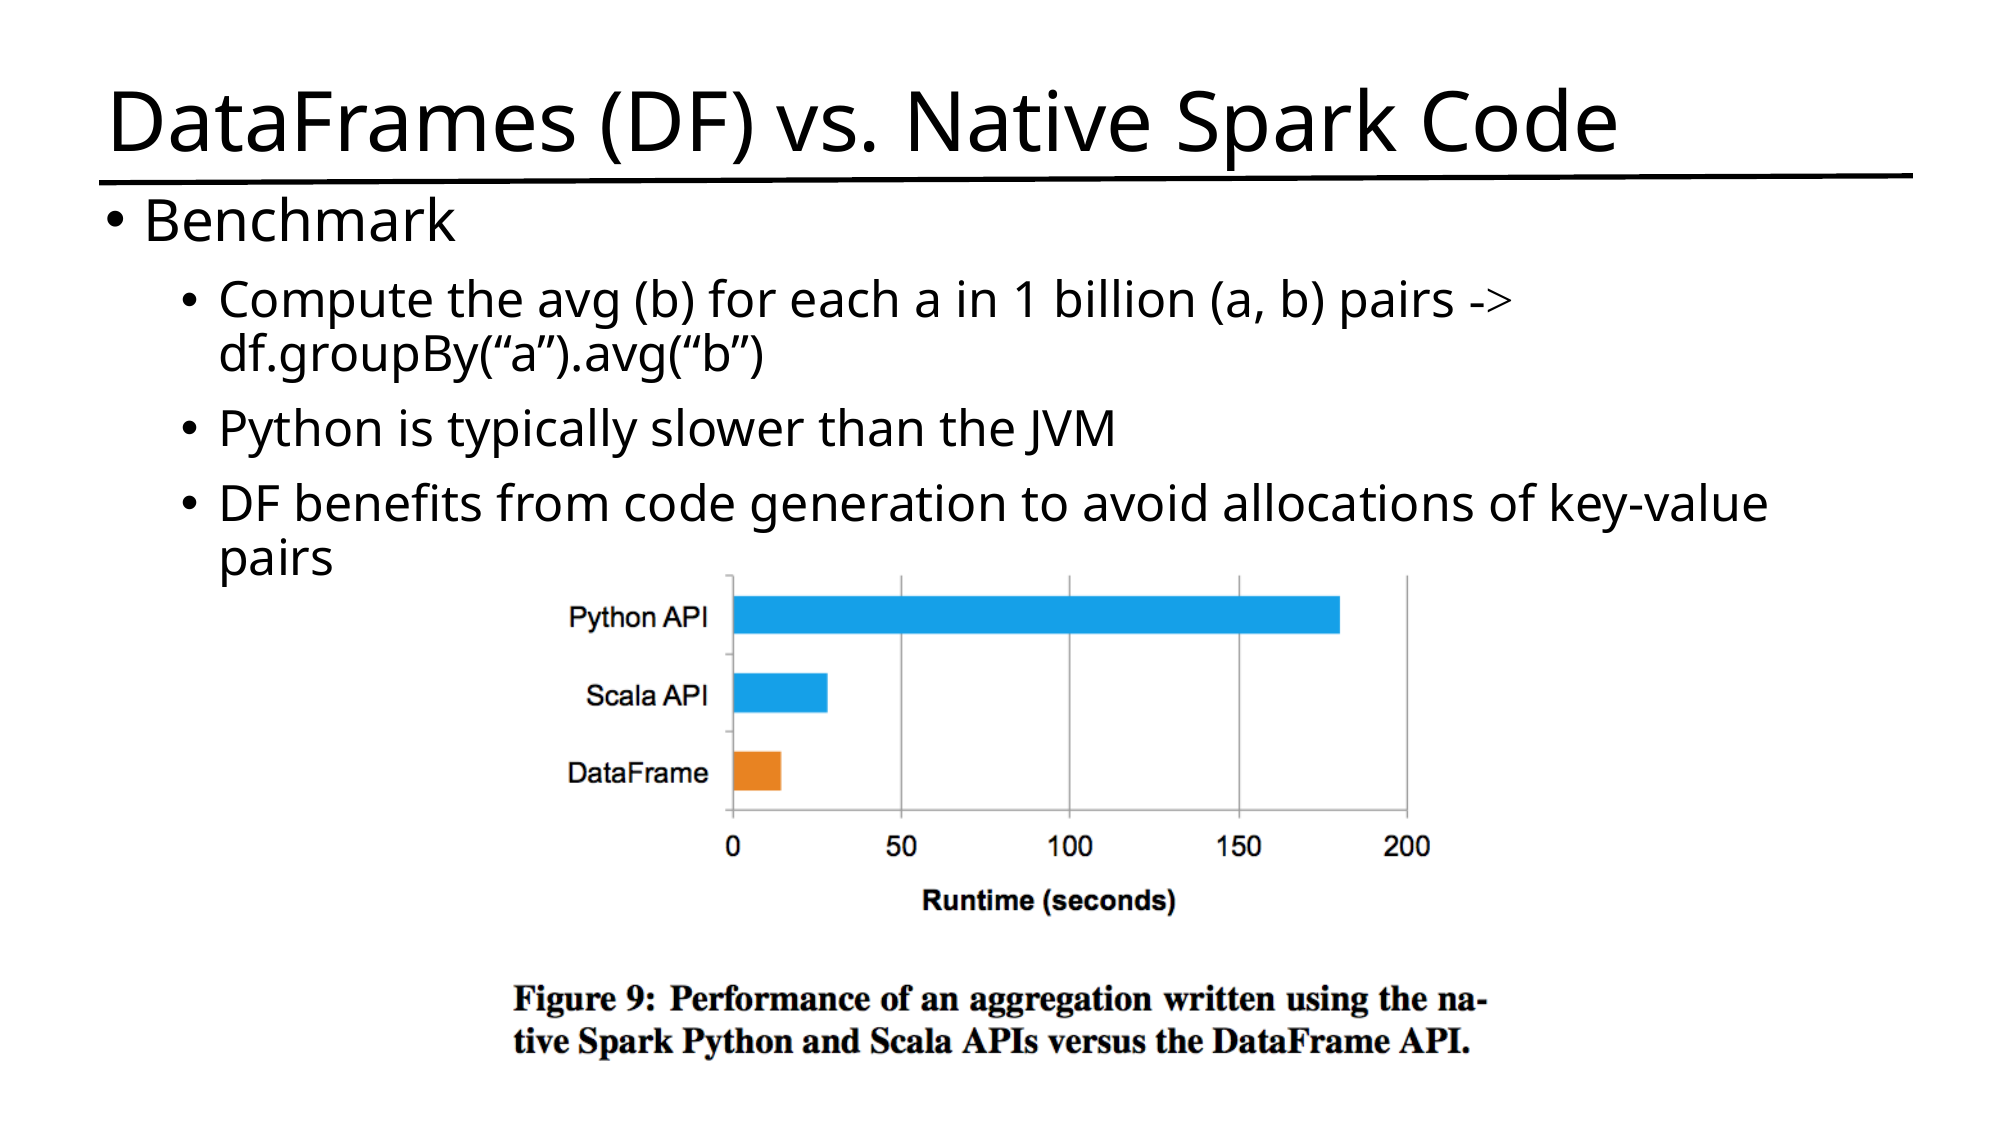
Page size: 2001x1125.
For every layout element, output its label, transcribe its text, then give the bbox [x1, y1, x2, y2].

list Benchmark Compute the avg (b) for each a in 1 billion (a, b) pairs -> df.groupBy(“a”).avg(“b”) Python is typically slower than the JVM DF benefits from code generation to avoid allocations of key-value pairs [97, 214, 1903, 563]
title DataFrames (DF) vs. Native Spark Code [98, 15, 1825, 214]
picture [502, 559, 1498, 1066]
